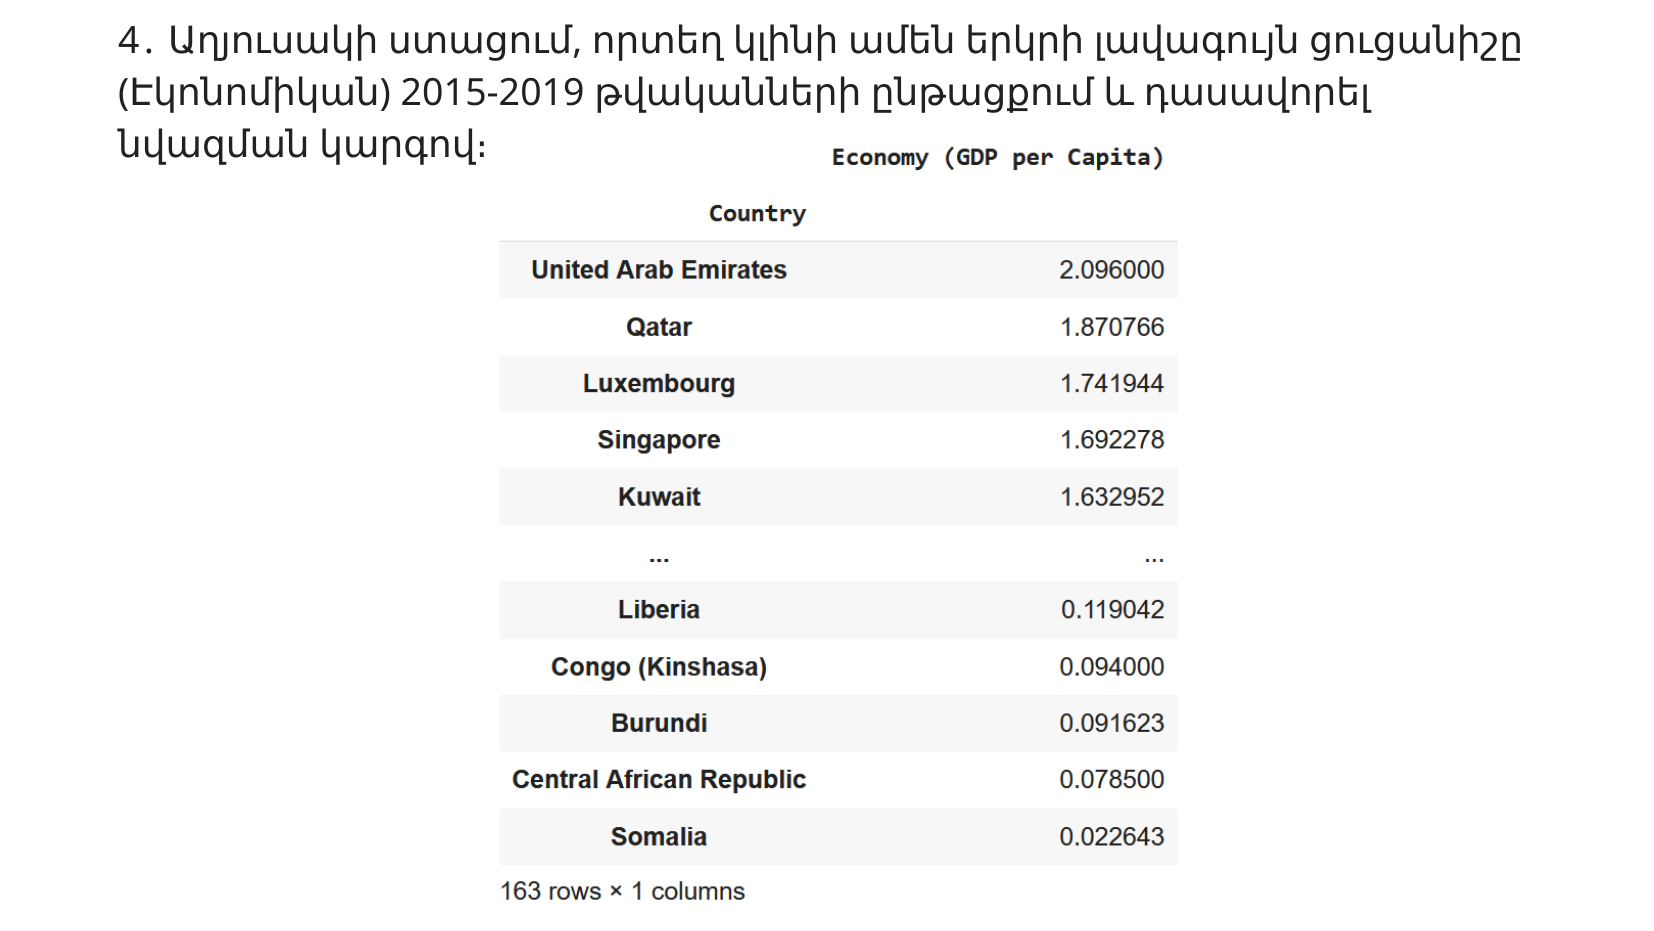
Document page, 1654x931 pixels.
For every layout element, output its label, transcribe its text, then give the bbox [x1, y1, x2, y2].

text_box 4․ Աղյուսակի ստացում, որտեղ կլինի ամեն երկրի լավագույն ցուցանիշը (Էկոնոմիկան) 2015-2019 թվականների ընթացքում և դասավորել նվազման կարգով։ [118, 9, 1565, 159]
picture [484, 121, 1191, 913]
